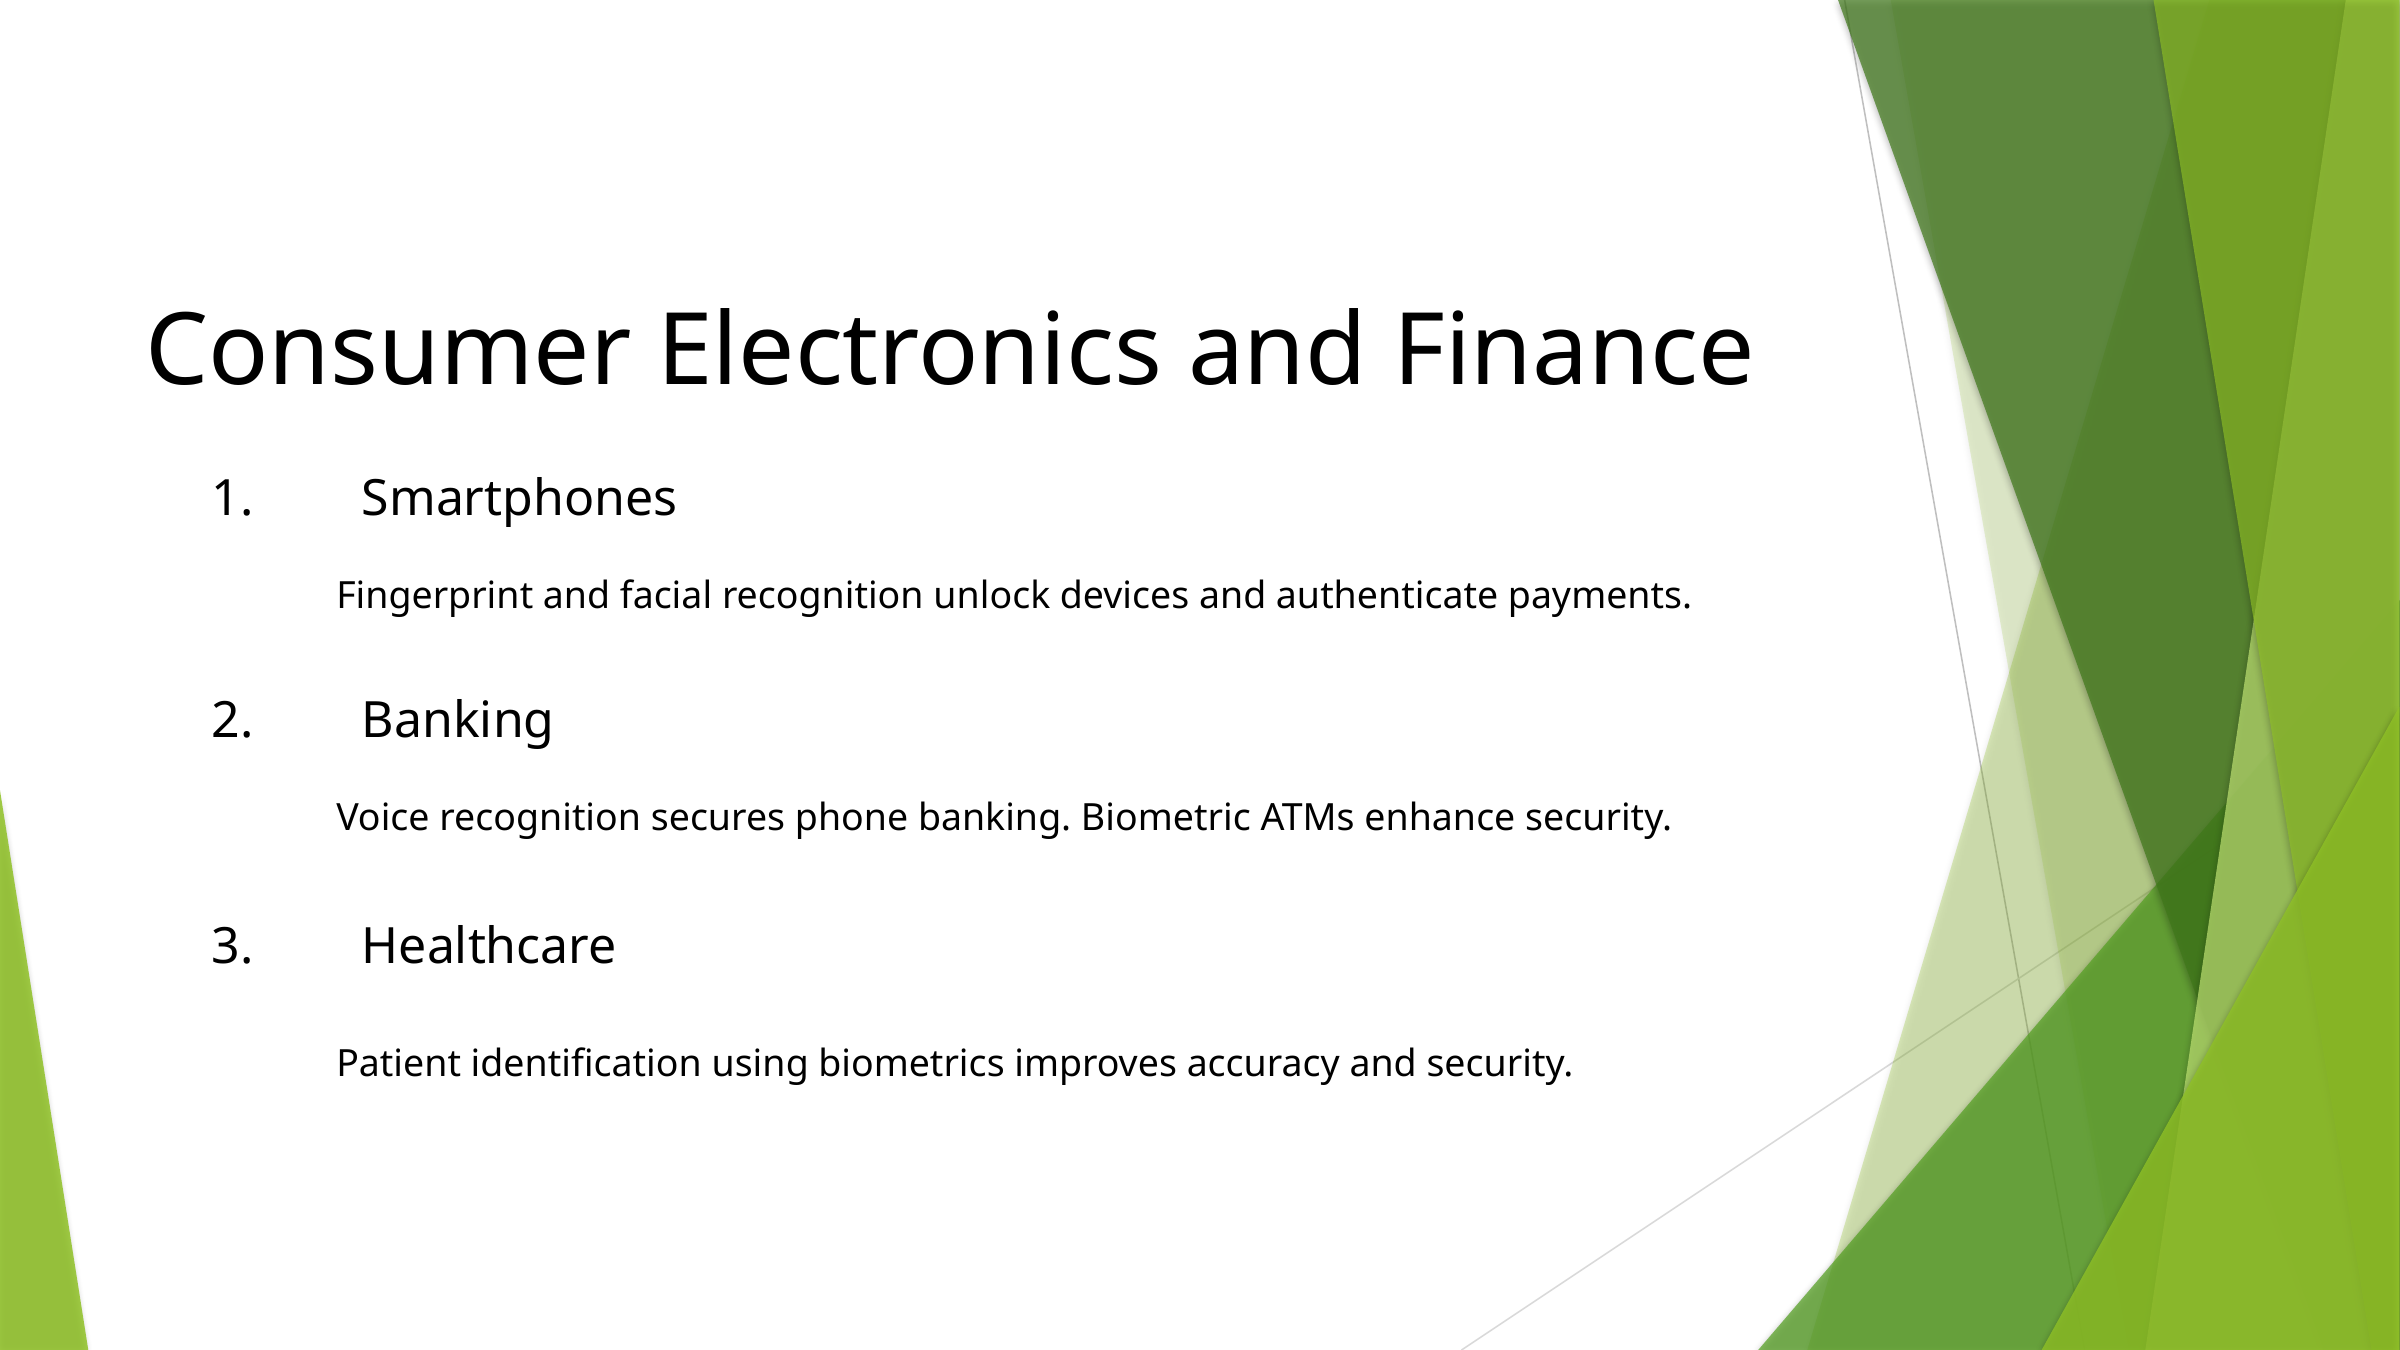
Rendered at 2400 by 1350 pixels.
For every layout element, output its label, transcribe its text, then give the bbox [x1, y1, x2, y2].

text_box 3. Healthcare [211, 916, 677, 975]
text_box Patient identification using biometrics improves accuracy and security. [336, 1024, 1797, 1144]
text_box 1. Smartphones [211, 467, 677, 526]
text_box Consumer Electronics and Finance [145, 288, 1913, 522]
text_box 2. Banking [211, 689, 677, 748]
text_box Voice recognition secures phone banking. Biometric ATMs enhance security. [336, 778, 1995, 898]
text_box Fingerprint and facial recognition unlock devices and authenticate payments. [336, 556, 1983, 676]
